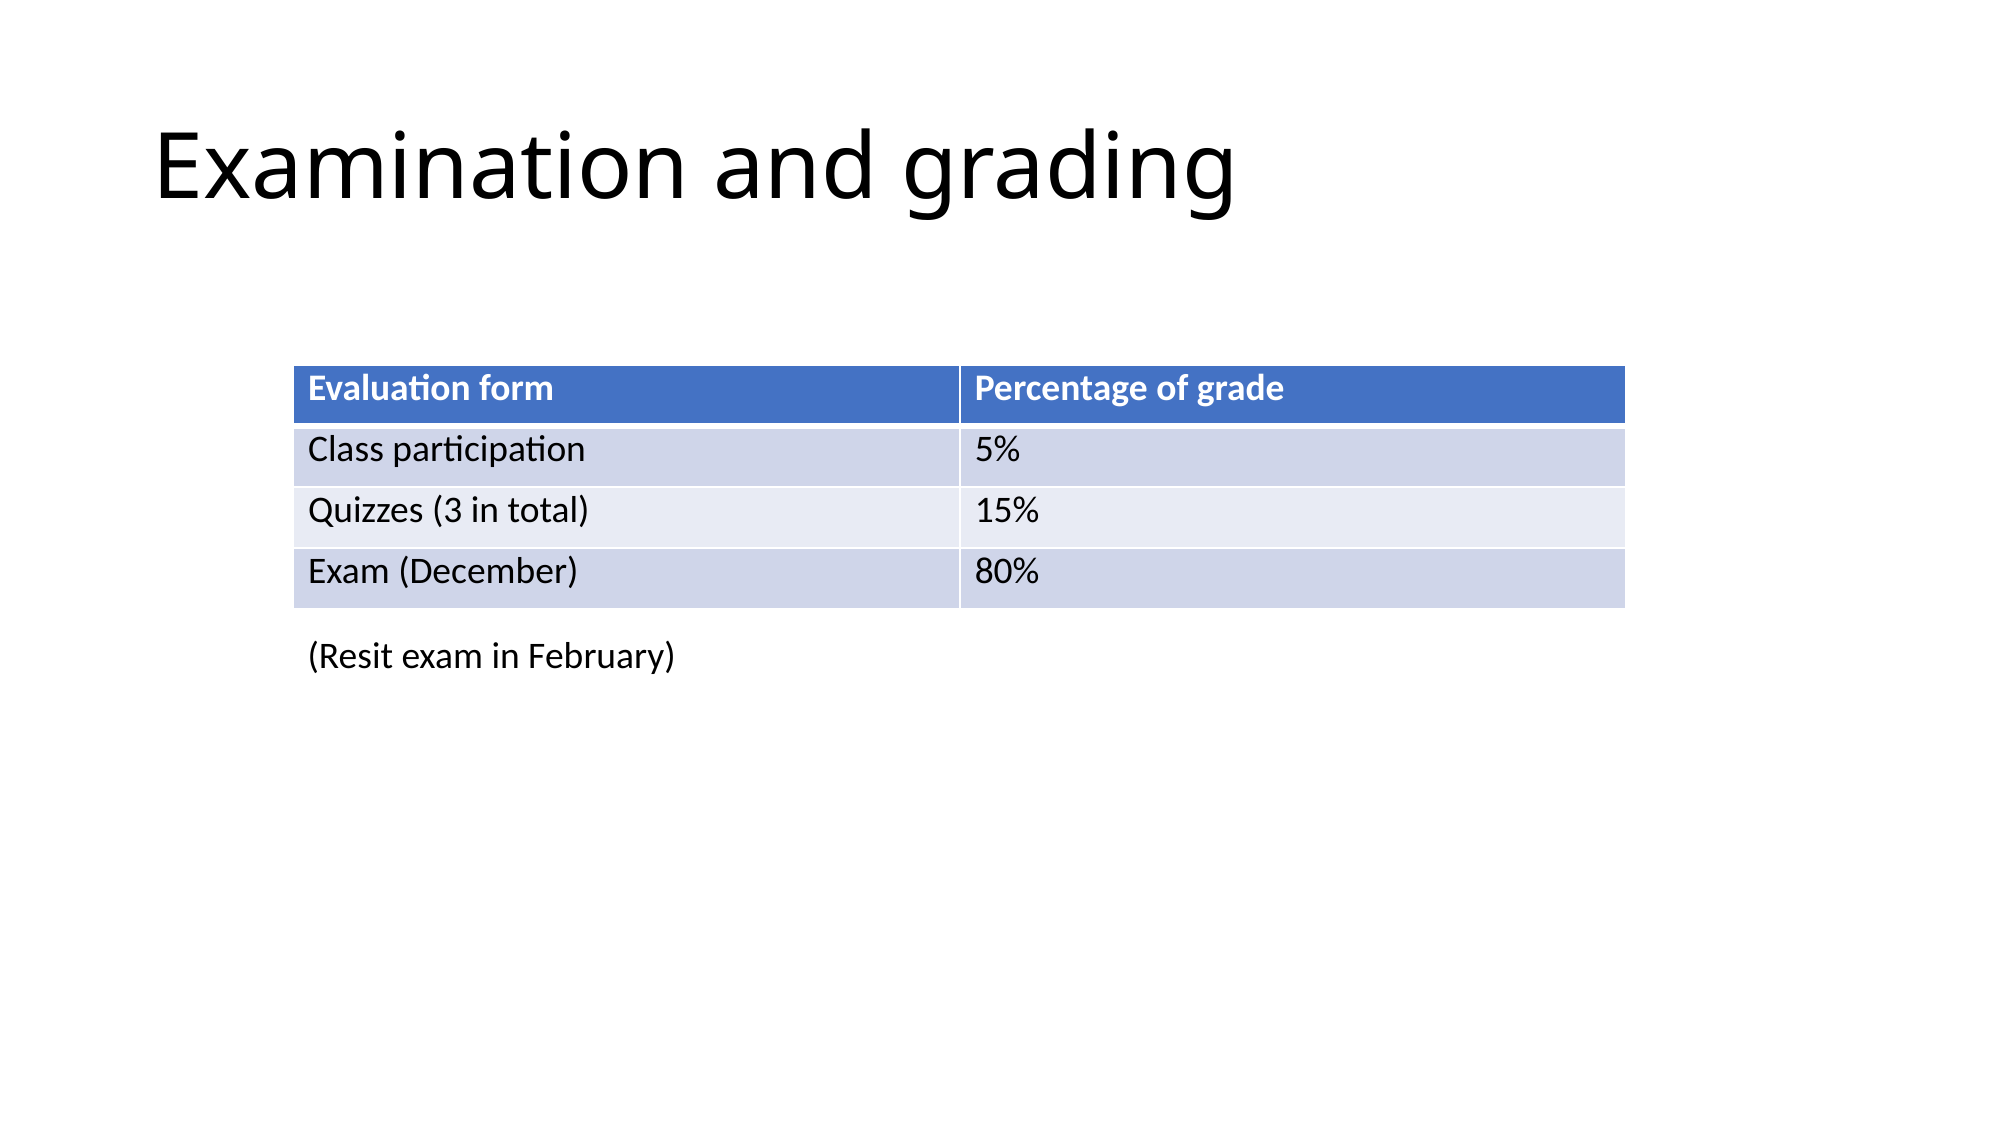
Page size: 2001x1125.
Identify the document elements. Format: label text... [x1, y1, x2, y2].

table_cell Quizzes (3 in total) [294, 488, 959, 547]
table_header Evaluation form [294, 366, 959, 423]
table_cell Exam (December) [294, 549, 959, 608]
text_box (Resit exam in February) [293, 623, 1332, 684]
title Examination and grading [137, 59, 1863, 278]
table_header Percentage of grade [961, 366, 1625, 423]
table_cell 5% [961, 429, 1625, 486]
table_cell 80% [961, 549, 1625, 608]
table_cell Class participation [294, 429, 959, 486]
table_cell 15% [961, 488, 1625, 547]
